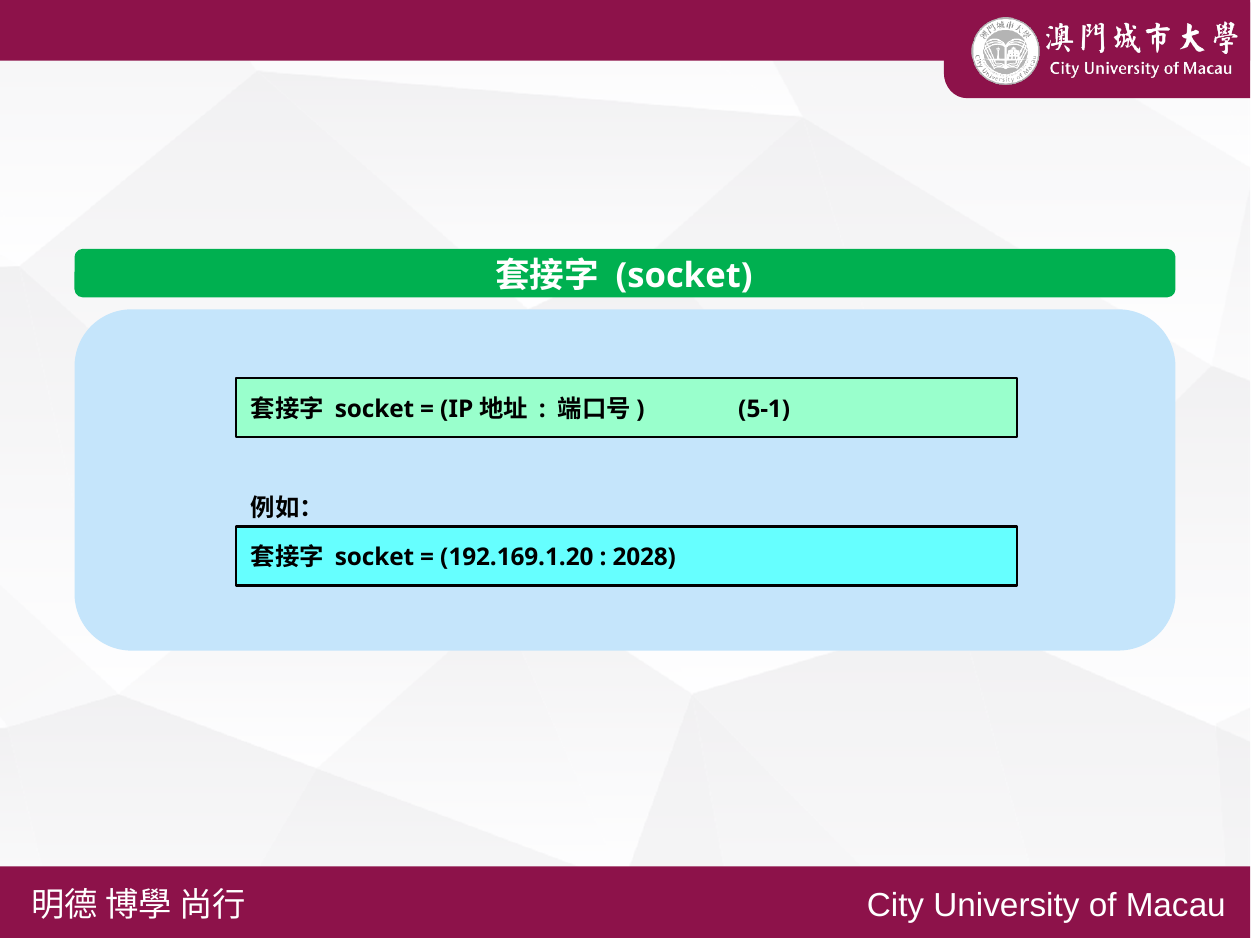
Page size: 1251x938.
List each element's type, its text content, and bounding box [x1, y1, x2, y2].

picture [1048, 59, 1232, 80]
picture [971, 17, 1040, 85]
text_box [74, 248, 480, 298]
text_box 套接字 socket = (IP地址 : 端口号) (5-1) [234, 376, 1019, 439]
text_box 套接字 (socket) [480, 245, 768, 303]
picture [0, 61, 1251, 866]
picture [1043, 21, 1238, 55]
text_box 套接字 socket = (192.169.1.20 : 2028) [234, 524, 1019, 588]
text_box [768, 248, 1176, 298]
text_box 例如： [236, 472, 998, 524]
text_box [72, 307, 1178, 653]
